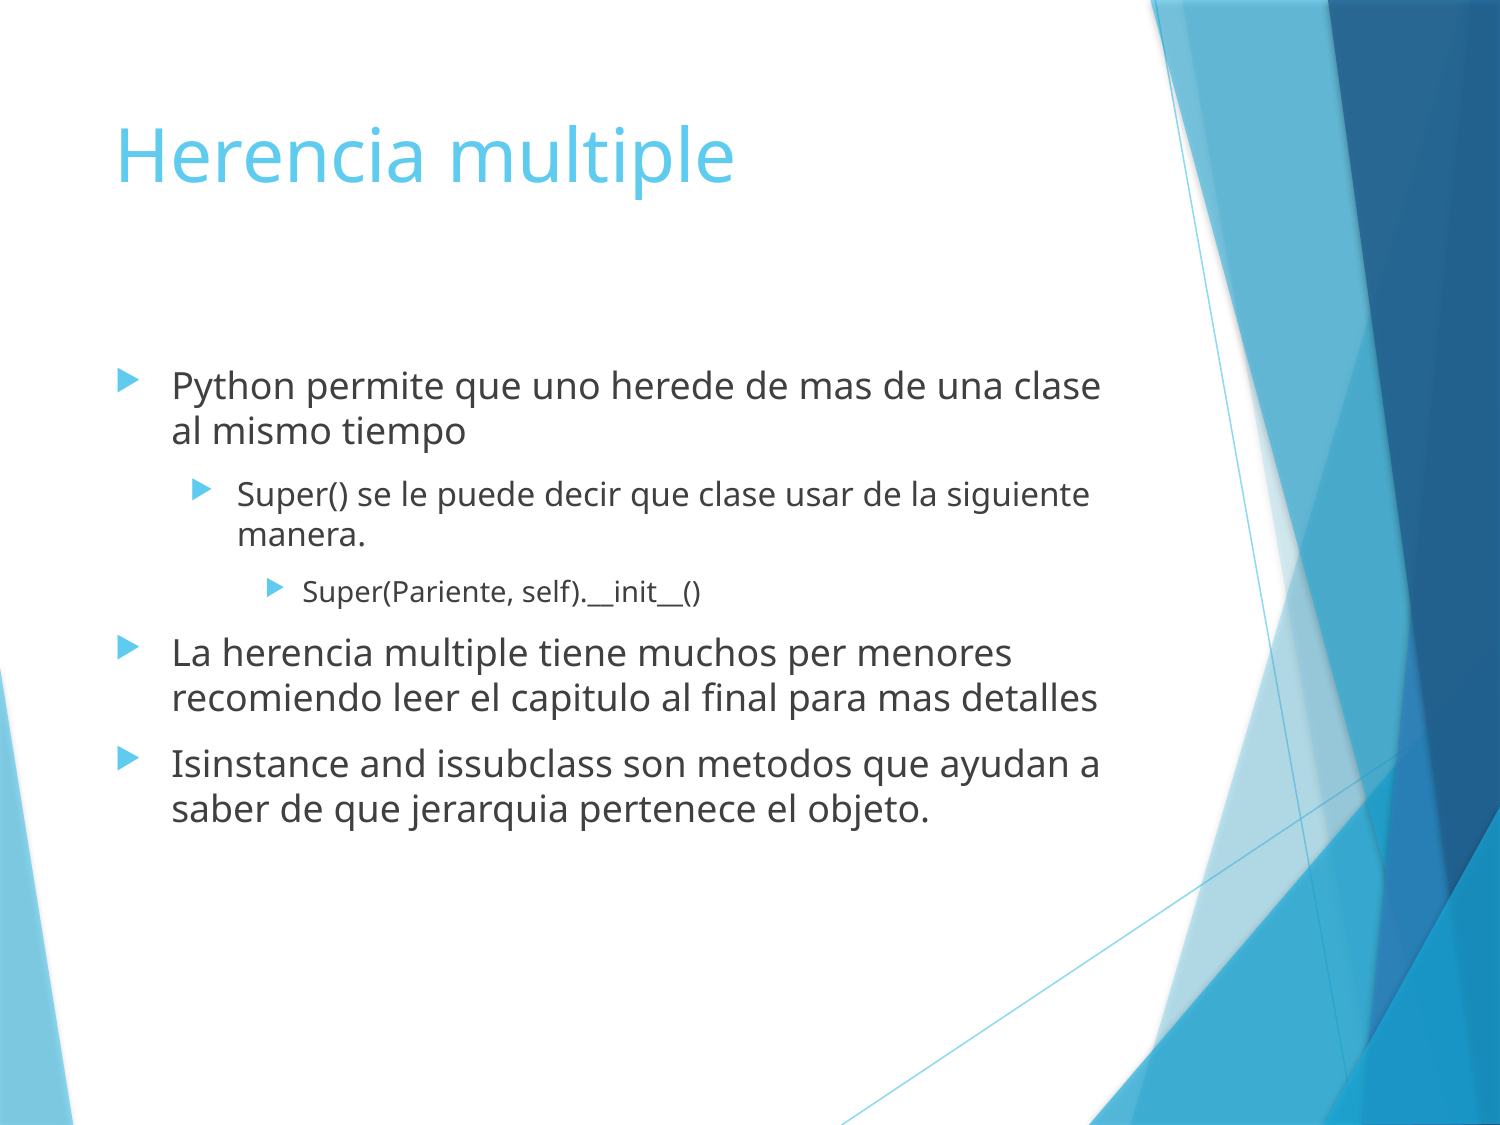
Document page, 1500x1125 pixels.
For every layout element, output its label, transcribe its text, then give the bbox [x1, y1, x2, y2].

title Herencia multiple [99, 99, 1142, 317]
list Python permite que uno herede de mas de una clase al mismo tiempo Super() se le puede decir que clase usar de la siguiente manera. Super(Pariente, self).__init__() La herencia multiple tiene muchos per menores recomiendo leer el capitulo al final para mas detalles Isinstance and issubclass son metodos que ayudan a saber de que jerarquia pertenece el objeto. [99, 354, 1142, 992]
